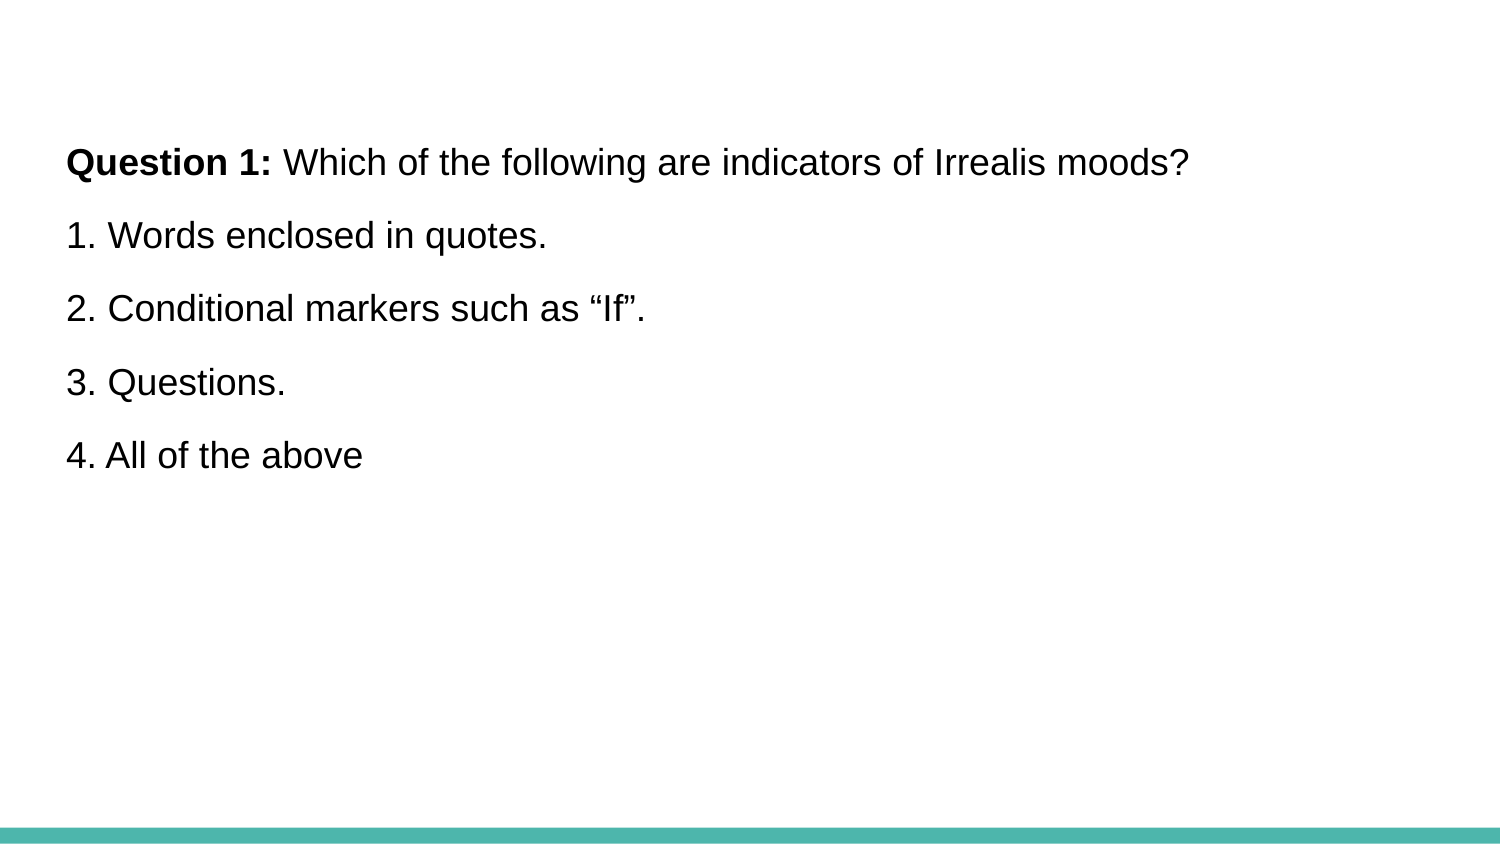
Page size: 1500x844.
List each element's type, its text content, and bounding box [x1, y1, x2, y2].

list Question 1: Which of the following are indicators of Irrealis moods? 1. Words enclosed in quotes. 2. Conditional markers such as “If”. 3. Questions. 4. All of the above [51, 120, 1449, 662]
